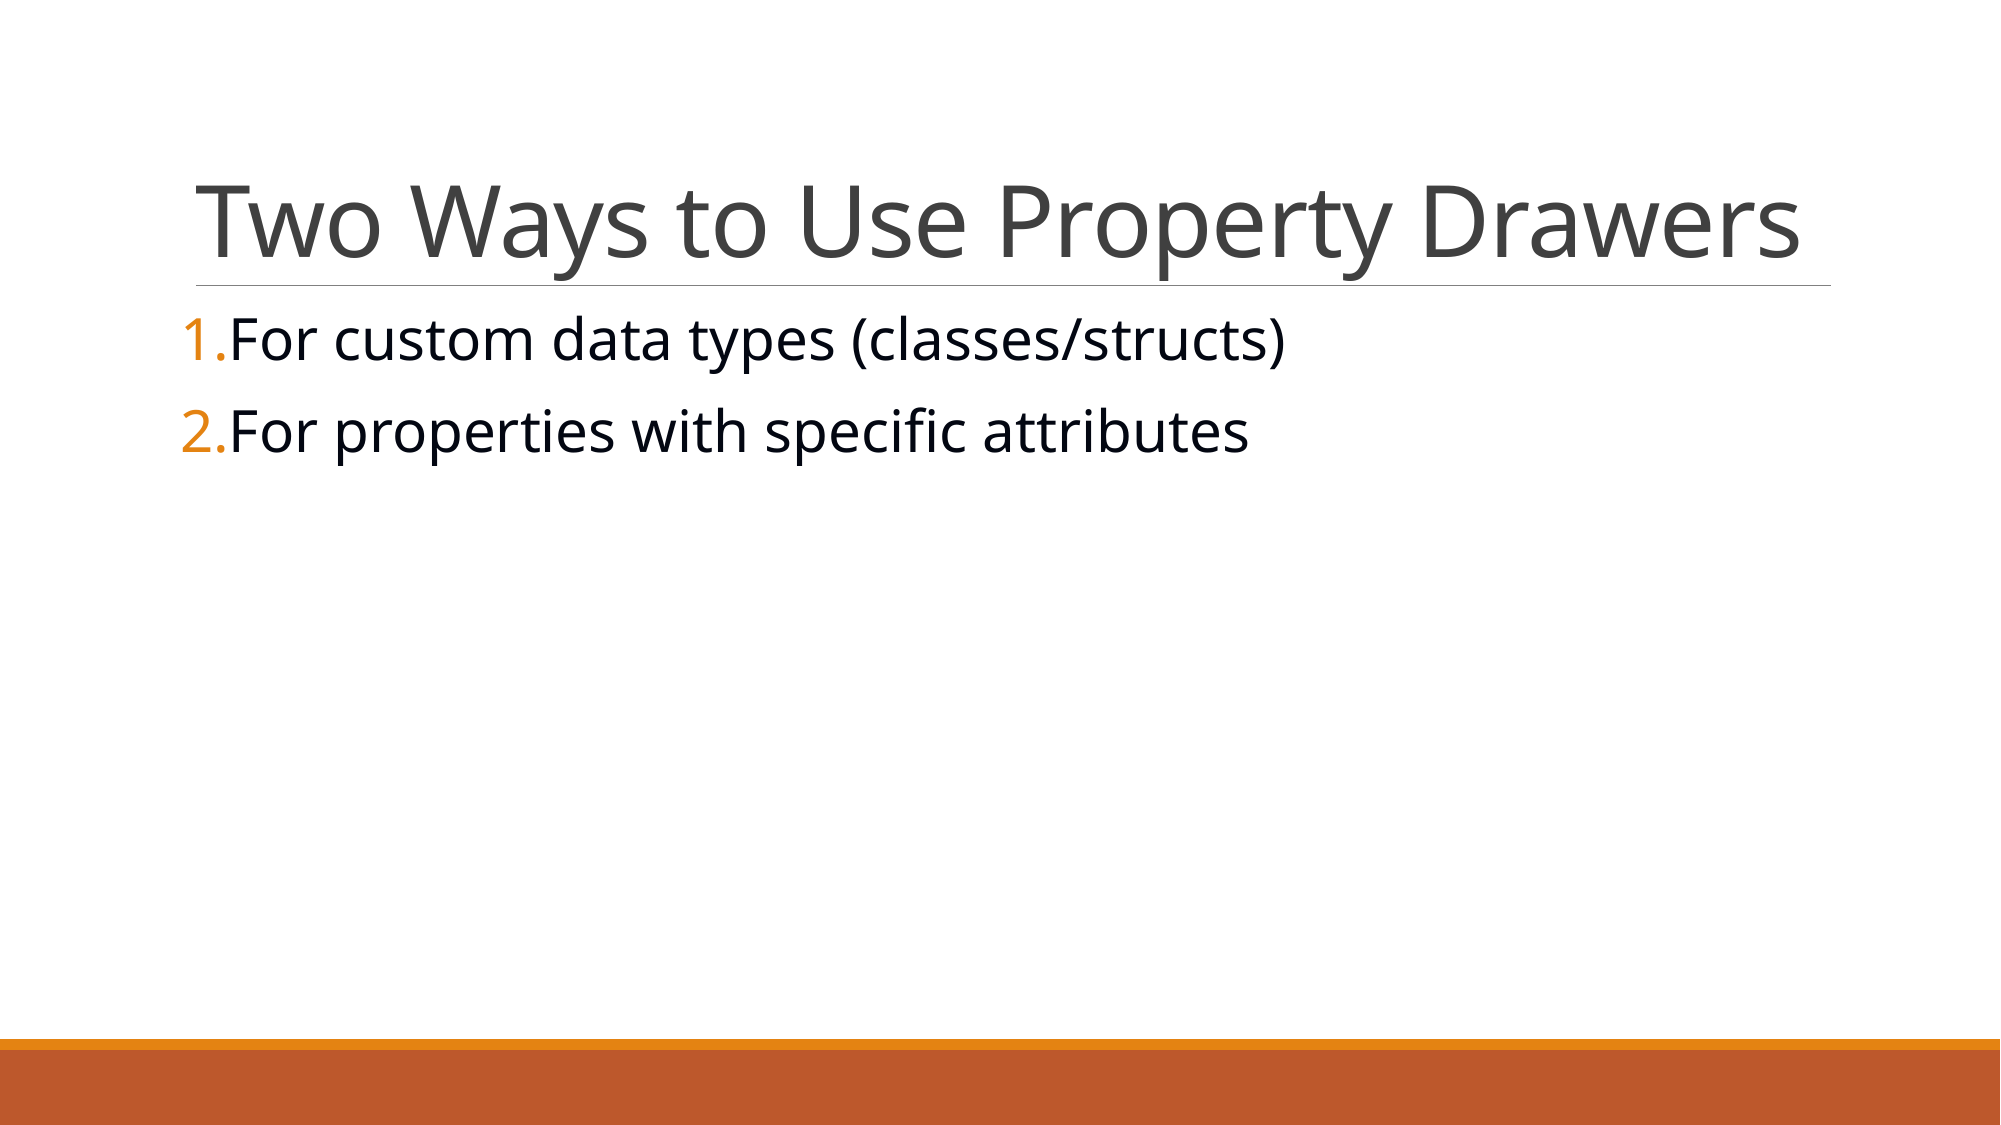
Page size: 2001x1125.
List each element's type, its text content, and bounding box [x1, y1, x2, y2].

title Two Ways to Use Property Drawers [180, 47, 1830, 285]
list For custom data types (classes/structs) For properties with specific attributes [180, 302, 1830, 963]
